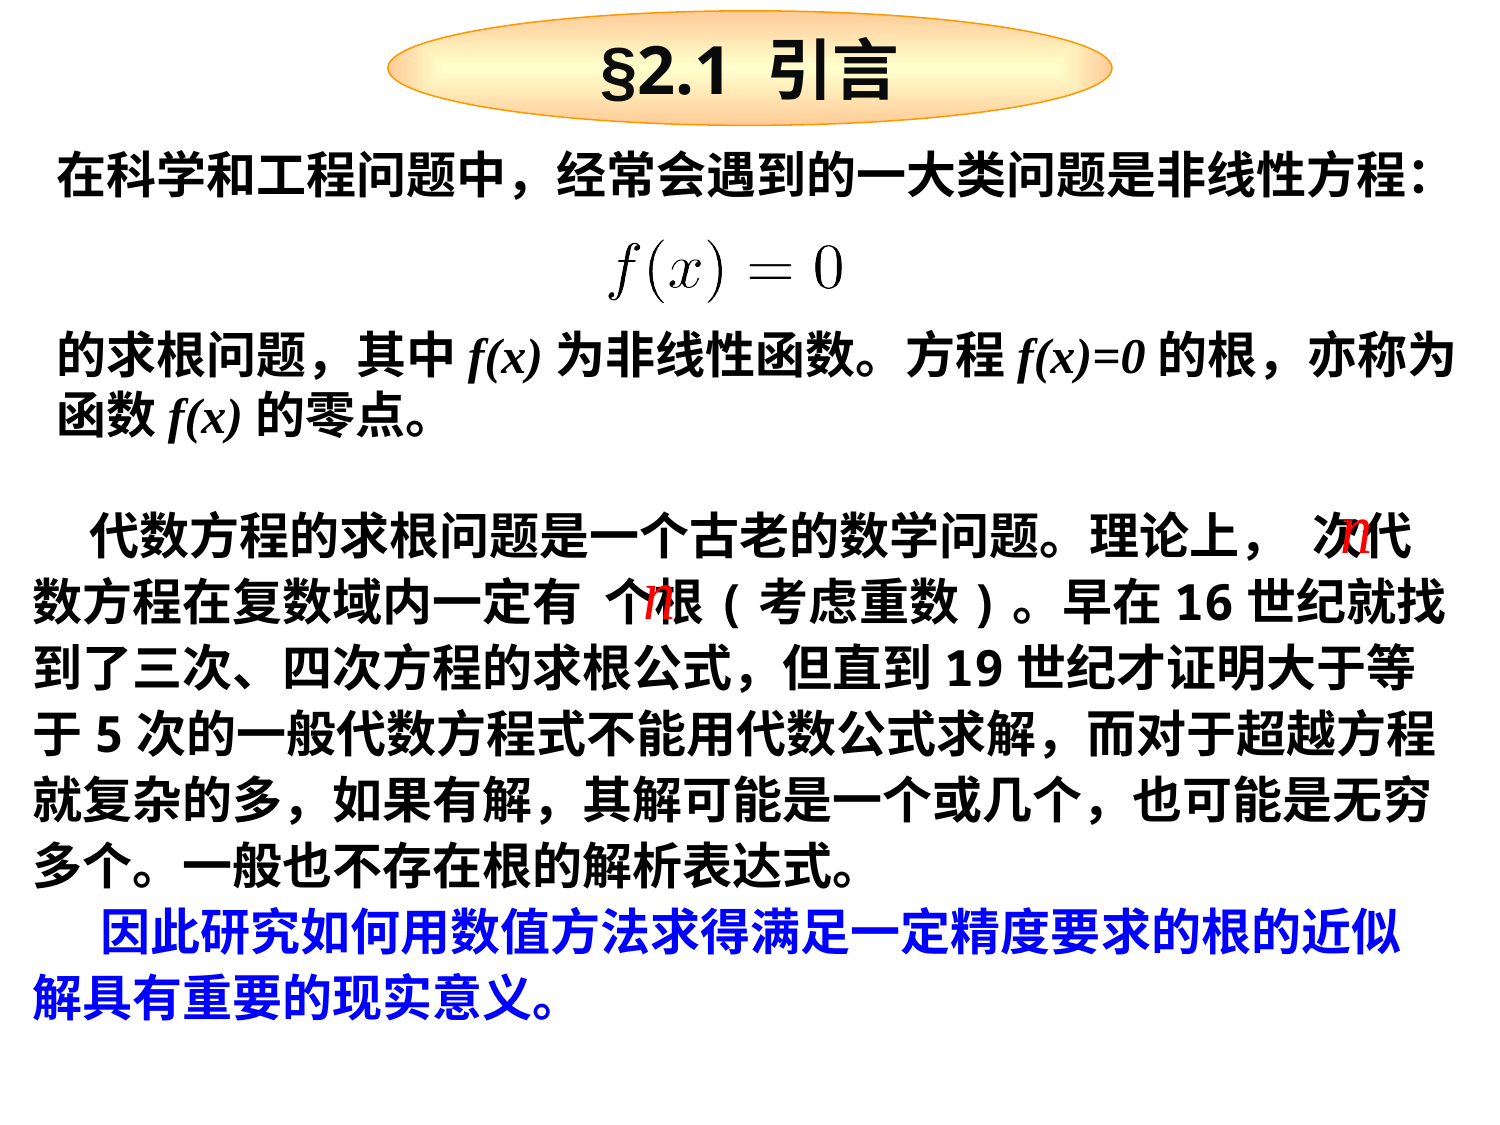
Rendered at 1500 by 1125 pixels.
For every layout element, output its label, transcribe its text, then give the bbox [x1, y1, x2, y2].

picture [608, 239, 842, 303]
text_box §2.1 引言 [387, 10, 1113, 126]
text_box 在科学和工程问题中，经常会遇到的一大类问题是非线性方程： 的求根问题，其中f(x)为非线性函数。方程f(x)=0的根，亦称为函数f(x)的零点。 [41, 136, 1500, 452]
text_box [17, 491, 1465, 1032]
